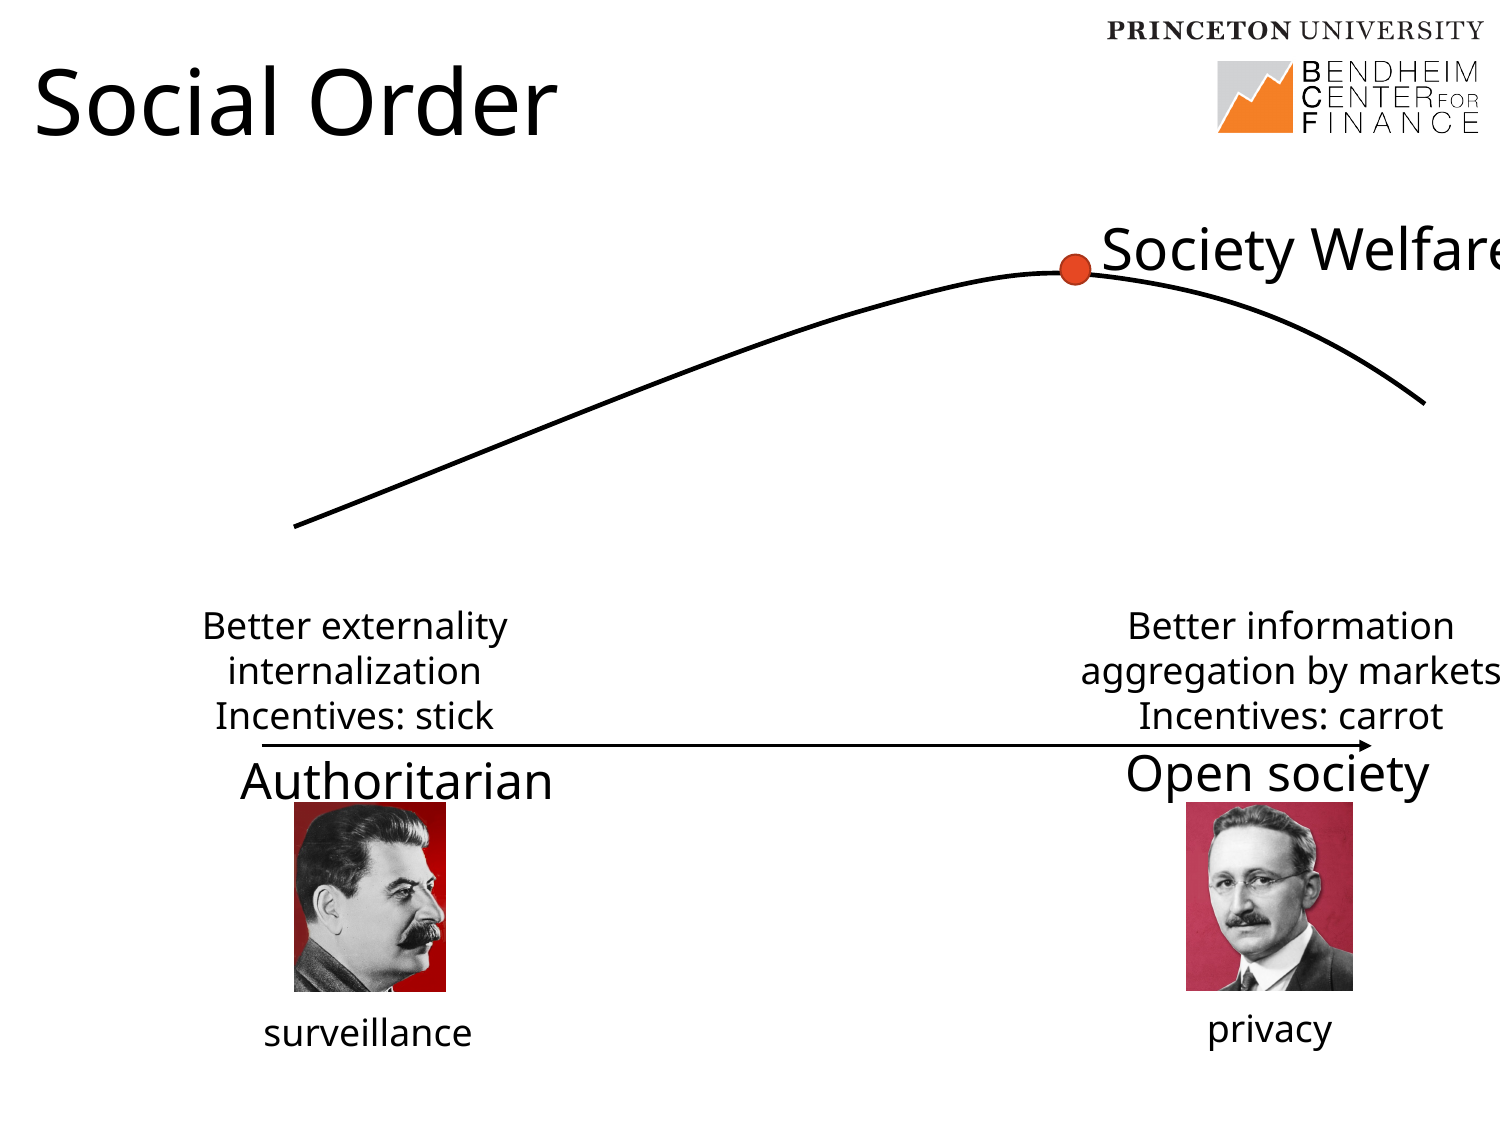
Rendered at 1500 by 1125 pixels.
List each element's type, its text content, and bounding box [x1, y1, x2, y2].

text_box Better information aggregation by markets Incentives: carrot [1065, 594, 1500, 745]
picture [1292, 54, 1482, 145]
text_box Open society [1110, 745, 1446, 809]
text_box Society Welfare [1087, 204, 1500, 289]
picture [294, 802, 446, 992]
text_box surveillance [248, 1002, 488, 1062]
text_box privacy [1192, 997, 1347, 1057]
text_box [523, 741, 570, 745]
title Social Order [18, 0, 1292, 215]
picture [1292, 14, 1488, 48]
text_box Authoritarian [225, 745, 570, 817]
text_box Better externality internalization Incentives: stick [187, 594, 523, 745]
text_box [1059, 253, 1087, 286]
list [1186, 802, 1353, 991]
text_box [293, 272, 1426, 528]
